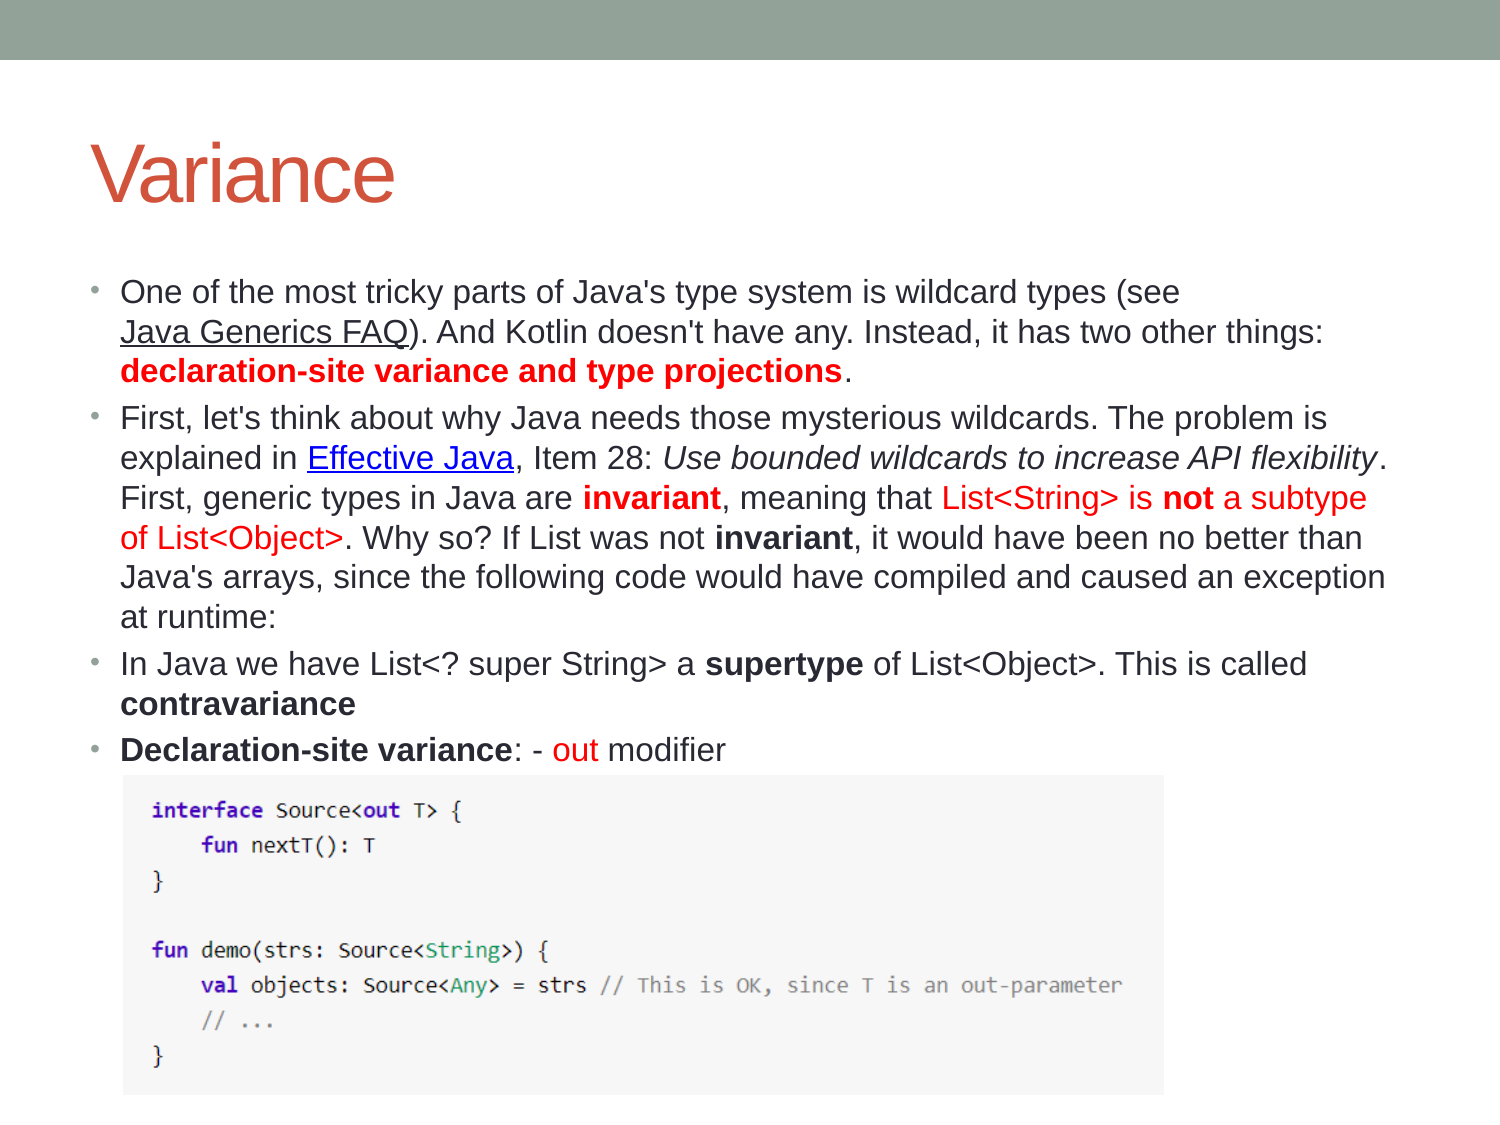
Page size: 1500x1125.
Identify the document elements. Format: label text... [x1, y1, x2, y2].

picture [123, 774, 1164, 1095]
list One of the most tricky parts of Java's type system is wildcard types (see Java Generics FAQ). And Kotlin doesn't have any. Instead, it has two other things: declaration-site variance and type projections. First, let's think about why Java needs those mysterious wildcards. The problem is explained in Effective Java, Item 28: Use bounded wildcards to increase API flexibility. First, generic types in Java are invariant, meaning that List<String> is not a subtype of List<Object>. Why so? If List was not invariant, it would have been no better than Java's arrays, since the following code would have compiled and caused an exception at runtime: In Java we have List<? super String> a supertype of List<Object>. This is called contravariance Declaration-site variance: - out modifier [75, 262, 1425, 1063]
title Variance [75, 87, 1425, 250]
